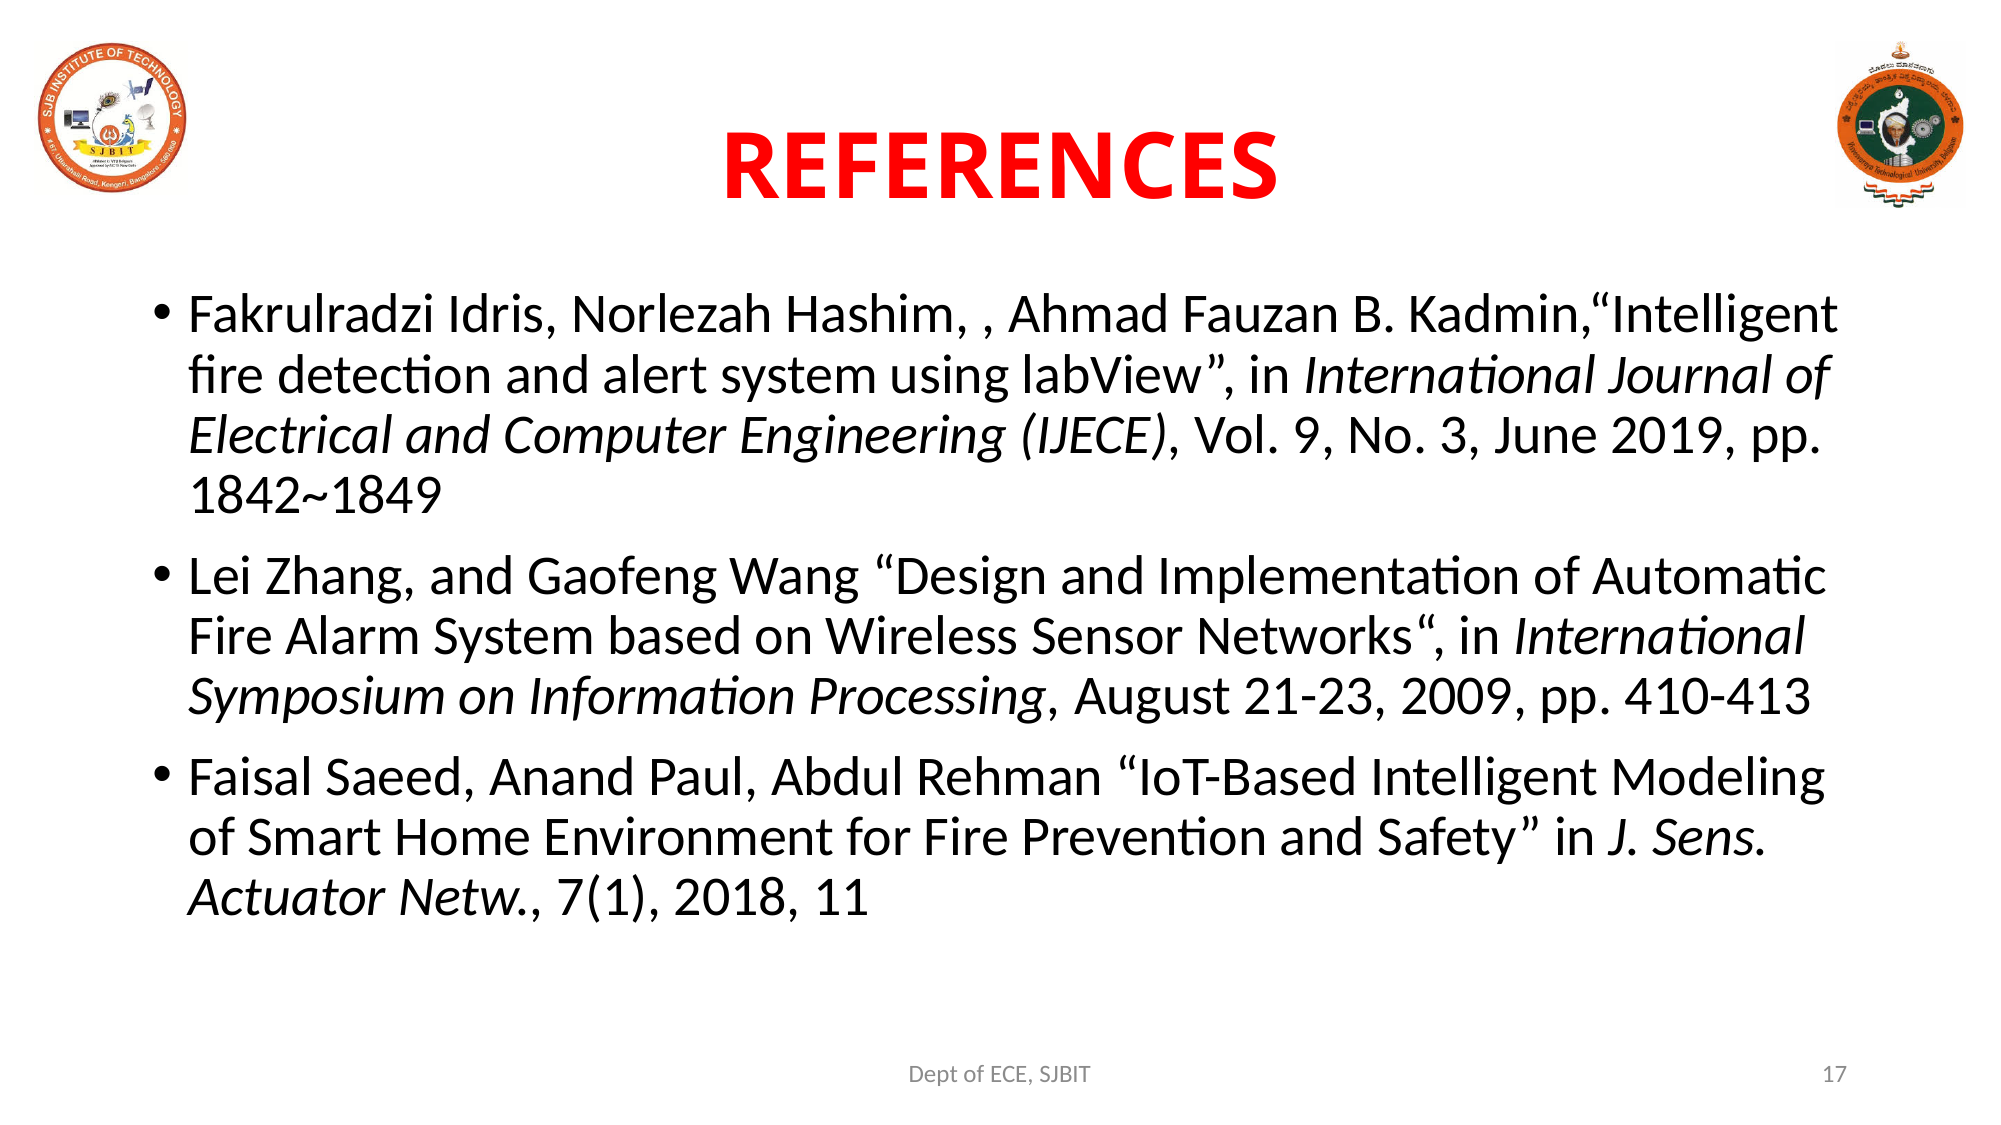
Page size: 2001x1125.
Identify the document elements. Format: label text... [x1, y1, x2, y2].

list Fakrulradzi Idris, Norlezah Hashim, , Ahmad Fauzan B. Kadmin,“Intelligent fire detection and alert system using labView”, in International Journal of Electrical and Computer Engineering (IJECE), Vol. 9, No. 3, June 2019, pp. 1842~1849 Lei Zhang, and Gaofeng Wang “Design and Implementation of Automatic Fire Alarm System based on Wireless Sensor Networks“, in International Symposium on Information Processing, August 21-23, 2009, pp. 410-413 Faisal Saeed, Anand Paul, Abdul Rehman “IoT-Based Intelligent Modeling of Smart Home Environment for Fire Prevention and Safety” in J. Sens. Actuator Netw., 7(1), 2018, 11 [137, 277, 1863, 992]
slide_number 17 [1412, 1042, 1863, 1103]
footer Dept of ECE, SJBIT [662, 1042, 1338, 1103]
picture [1835, 41, 1966, 208]
picture [34, 41, 188, 195]
title REFERENCES [137, 59, 1863, 277]
